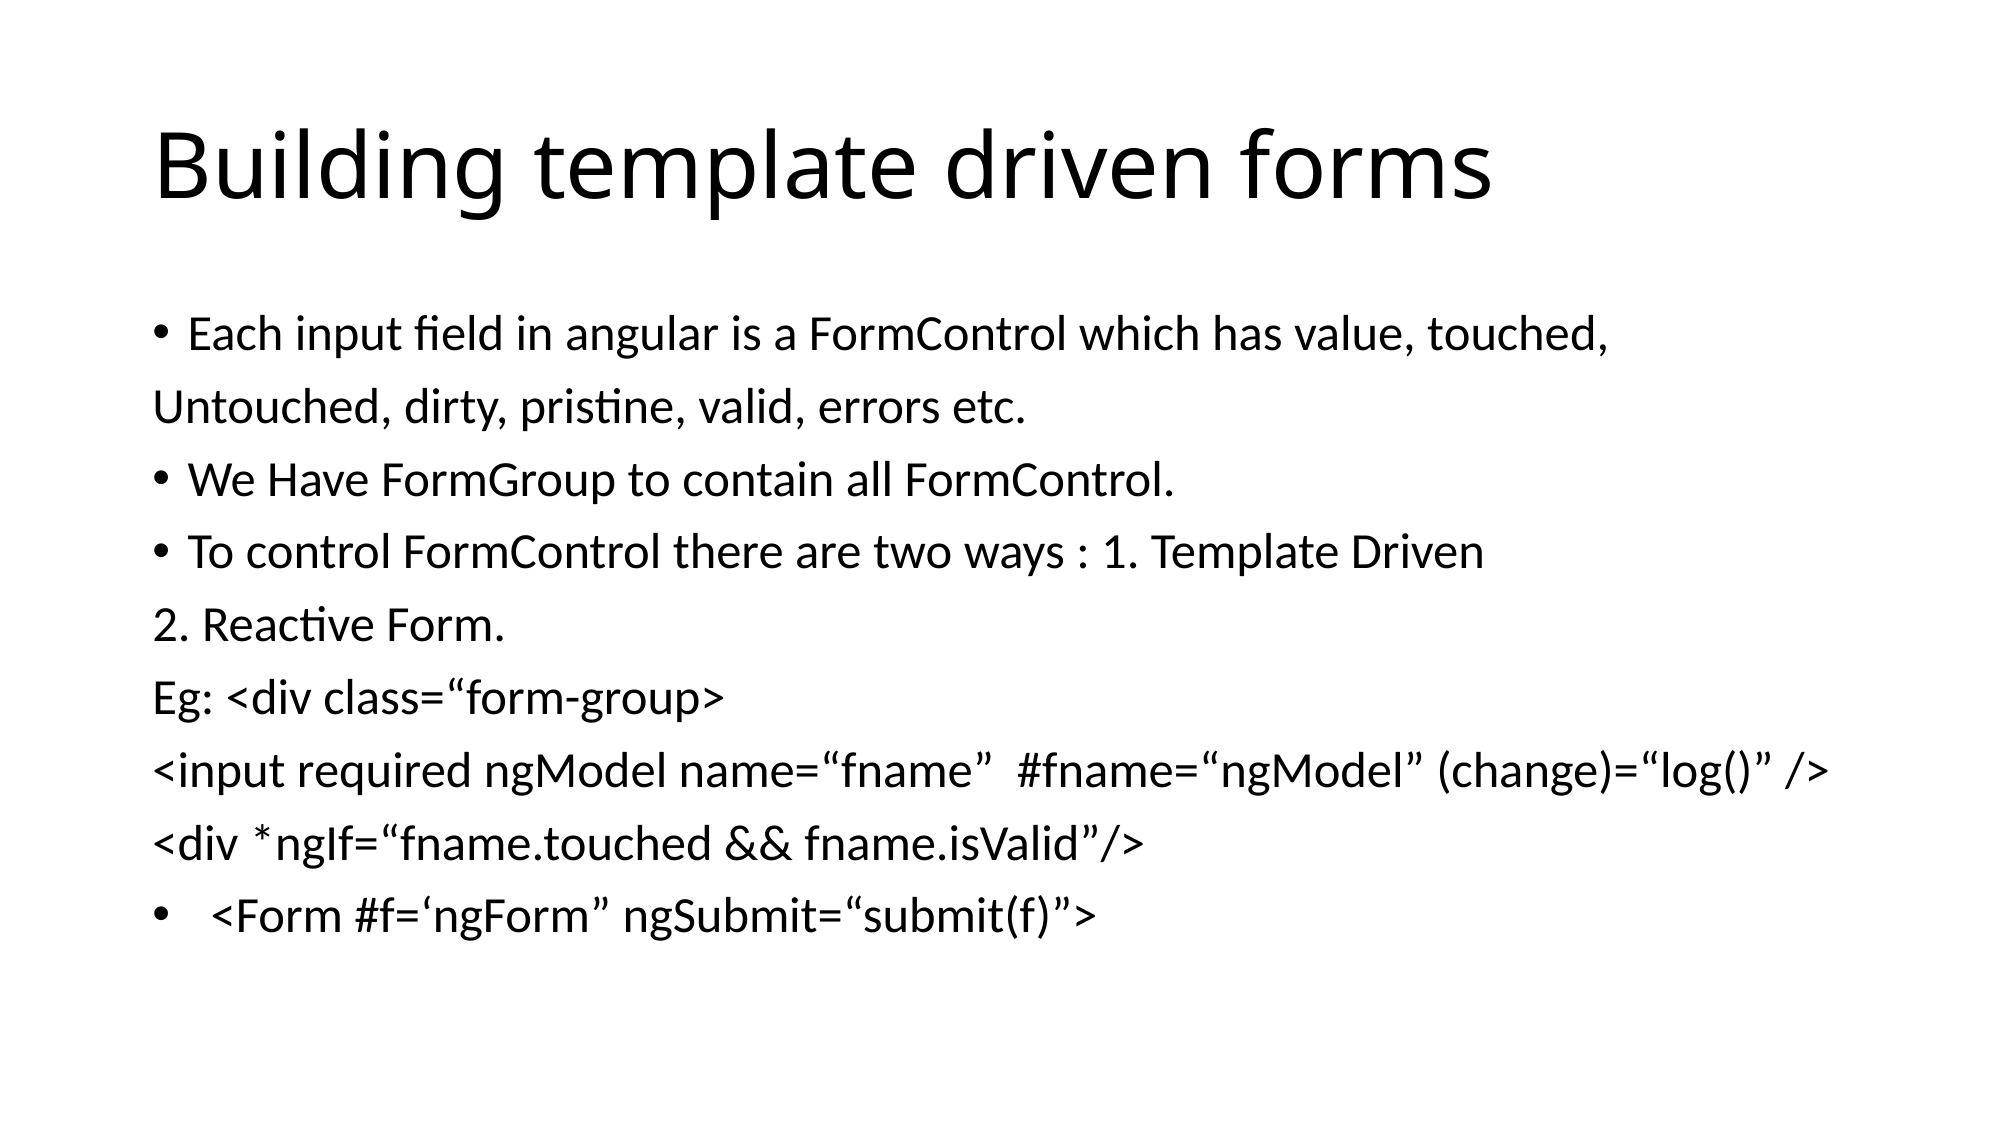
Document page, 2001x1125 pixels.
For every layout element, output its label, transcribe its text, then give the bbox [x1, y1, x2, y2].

title Building template driven forms [137, 59, 1863, 278]
list Each input field in angular is a FormControl which has value, touched, Untouched, dirty, pristine, valid, errors etc. We Have FormGroup to contain all FormControl. To control FormControl there are two ways : 1. Template Driven 2. Reactive Form. Eg: <div class=“form-group> <input required ngModel name=“fname” #fname=“ngModel” (change)=“log()” /> <div *ngIf=“fname.touched && fname.isValid”/> <Form #f=‘ngForm” ngSubmit=“submit(f)”> [137, 299, 1863, 1014]
